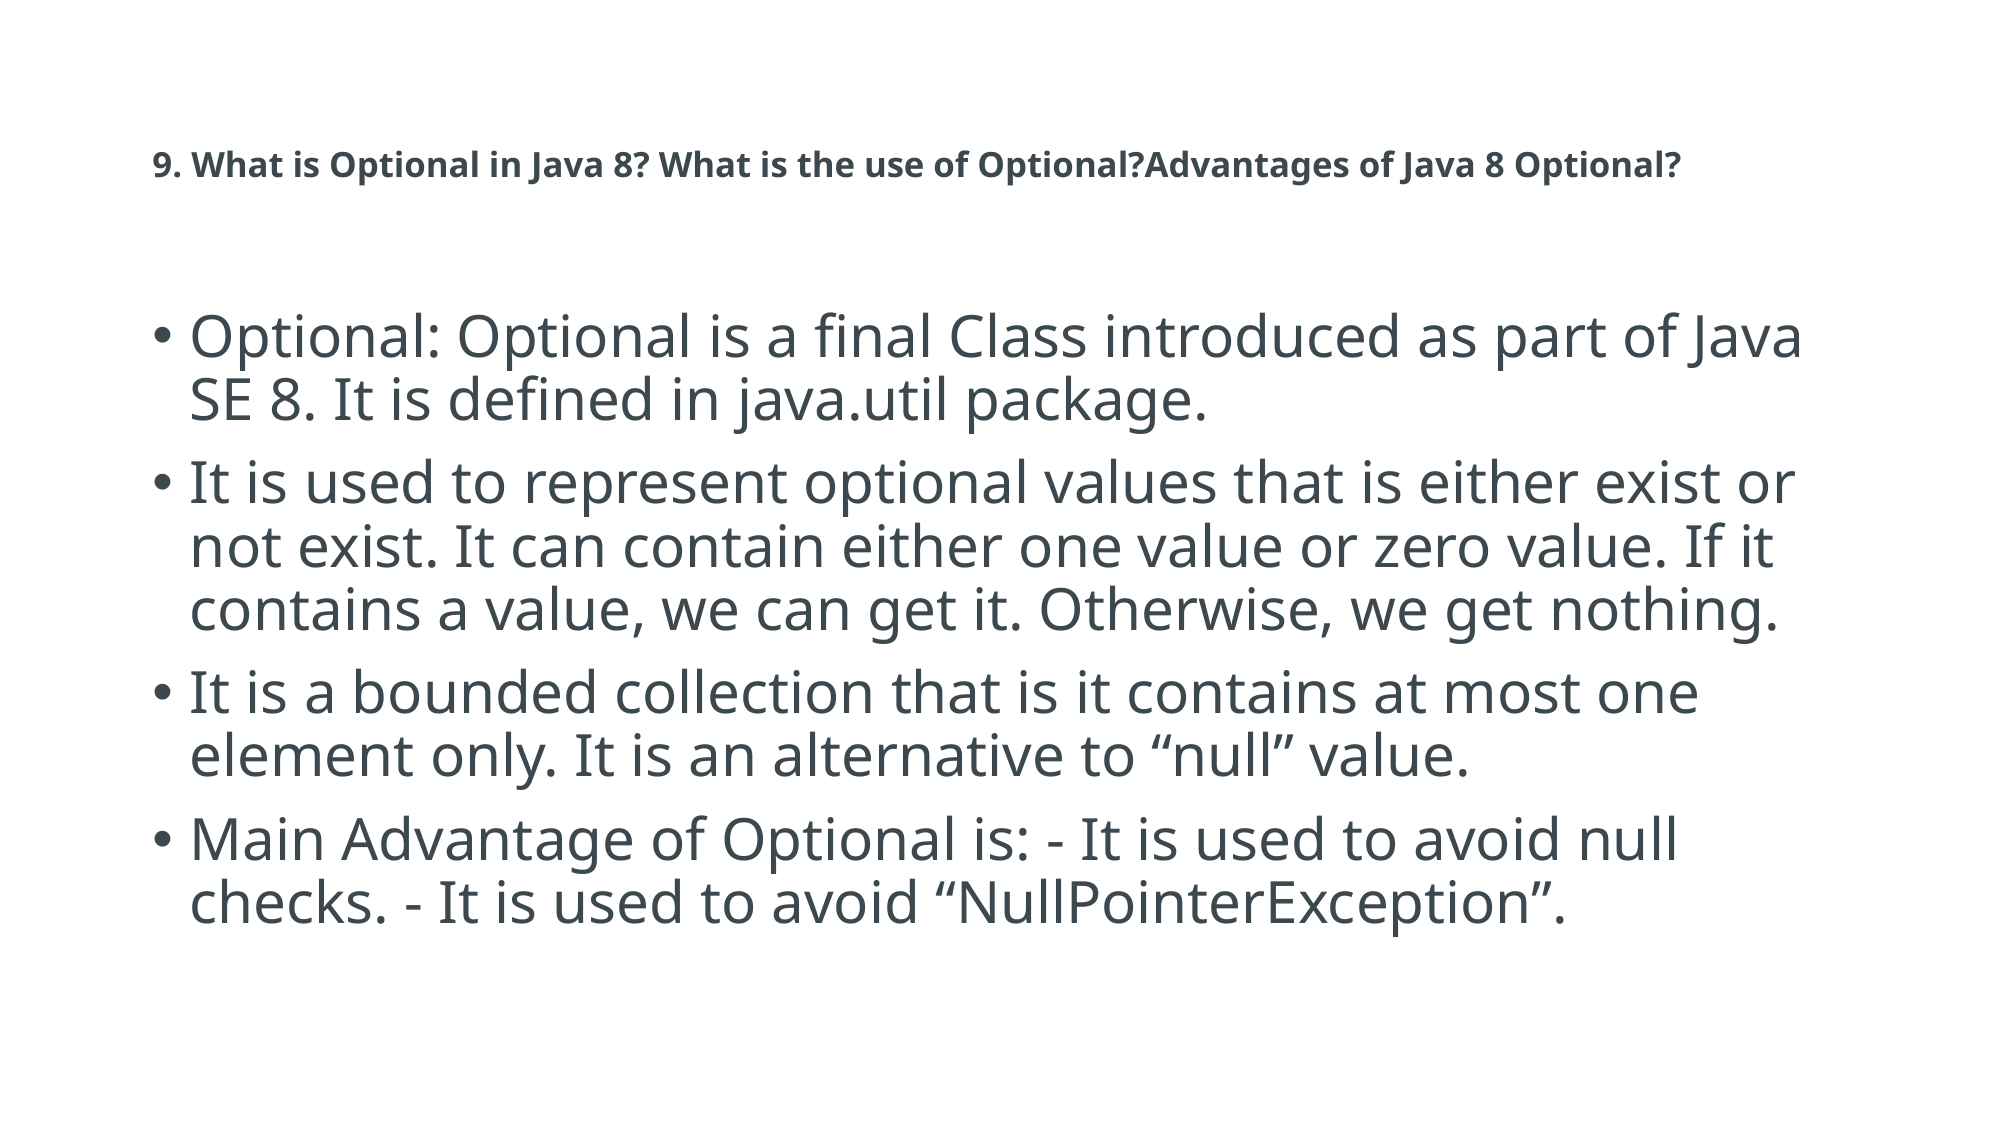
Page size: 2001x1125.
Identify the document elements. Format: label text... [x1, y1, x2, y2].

title 9. What is Optional in Java 8? What is the use of Optional?Advantages of Java 8 Optional? [137, 59, 1863, 278]
list Optional: Optional is a final Class introduced as part of Java SE 8. It is defined in java.util package. It is used to represent optional values that is either exist or not exist. It can contain either one value or zero value. If it contains a value, we can get it. Otherwise, we get nothing. It is a bounded collection that is it contains at most one element only. It is an alternative to “null” value. Main Advantage of Optional is: - It is used to avoid null checks. - It is used to avoid “NullPointerException”. [137, 299, 1863, 1014]
